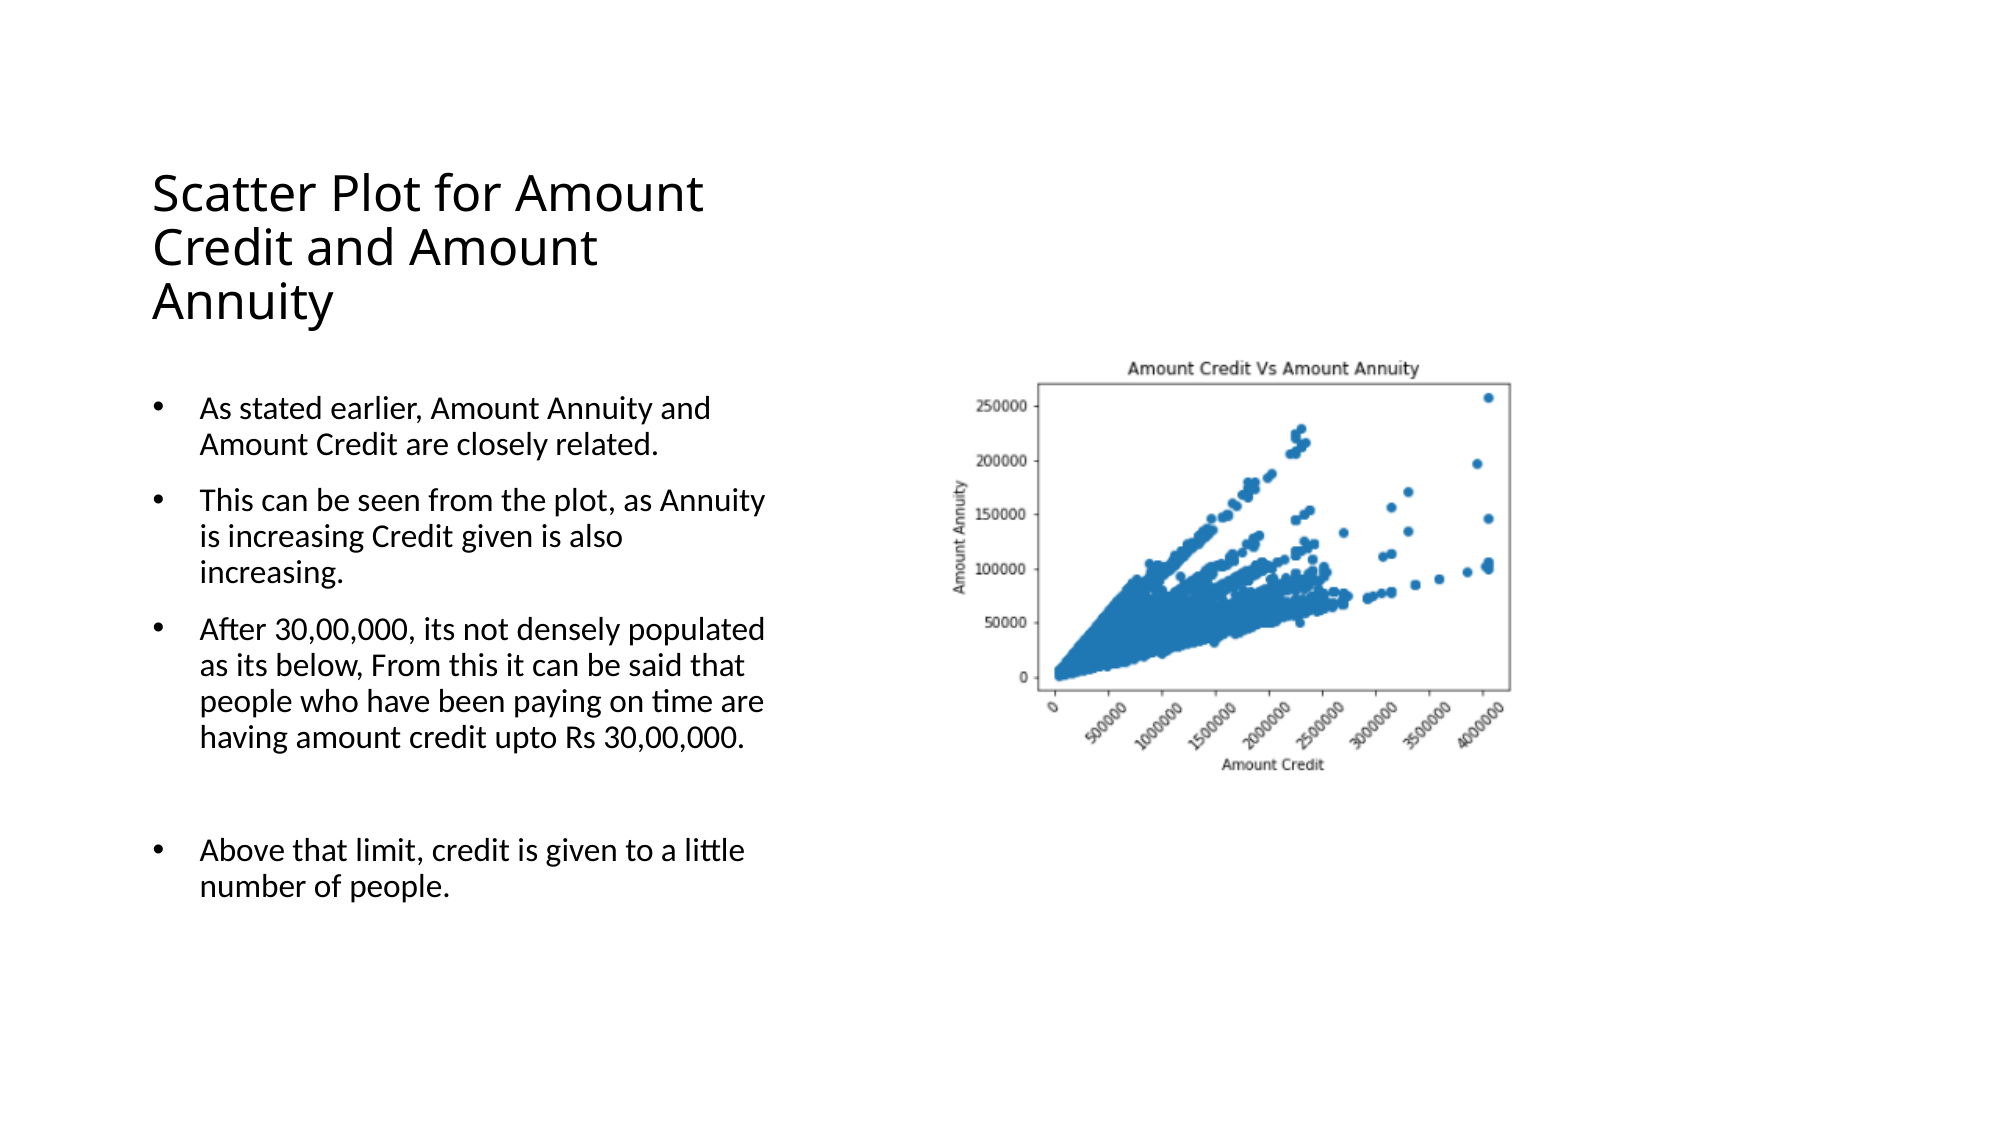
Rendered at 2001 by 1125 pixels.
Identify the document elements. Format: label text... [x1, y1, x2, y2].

list As stated earlier, Amount Annuity and Amount Credit are closely related. This can be seen from the plot, as Annuity is increasing Credit given is also increasing. After 30,00,000, its not densely populated as its below, From this it can be said that people who have been paying on time are having amount credit upto Rs 30,00,000. Above that limit, credit is given to a little number of people. [137, 382, 783, 1009]
picture [917, 337, 1560, 786]
title Scatter Plot for Amount Credit and Amount Annuity [137, 75, 783, 338]
